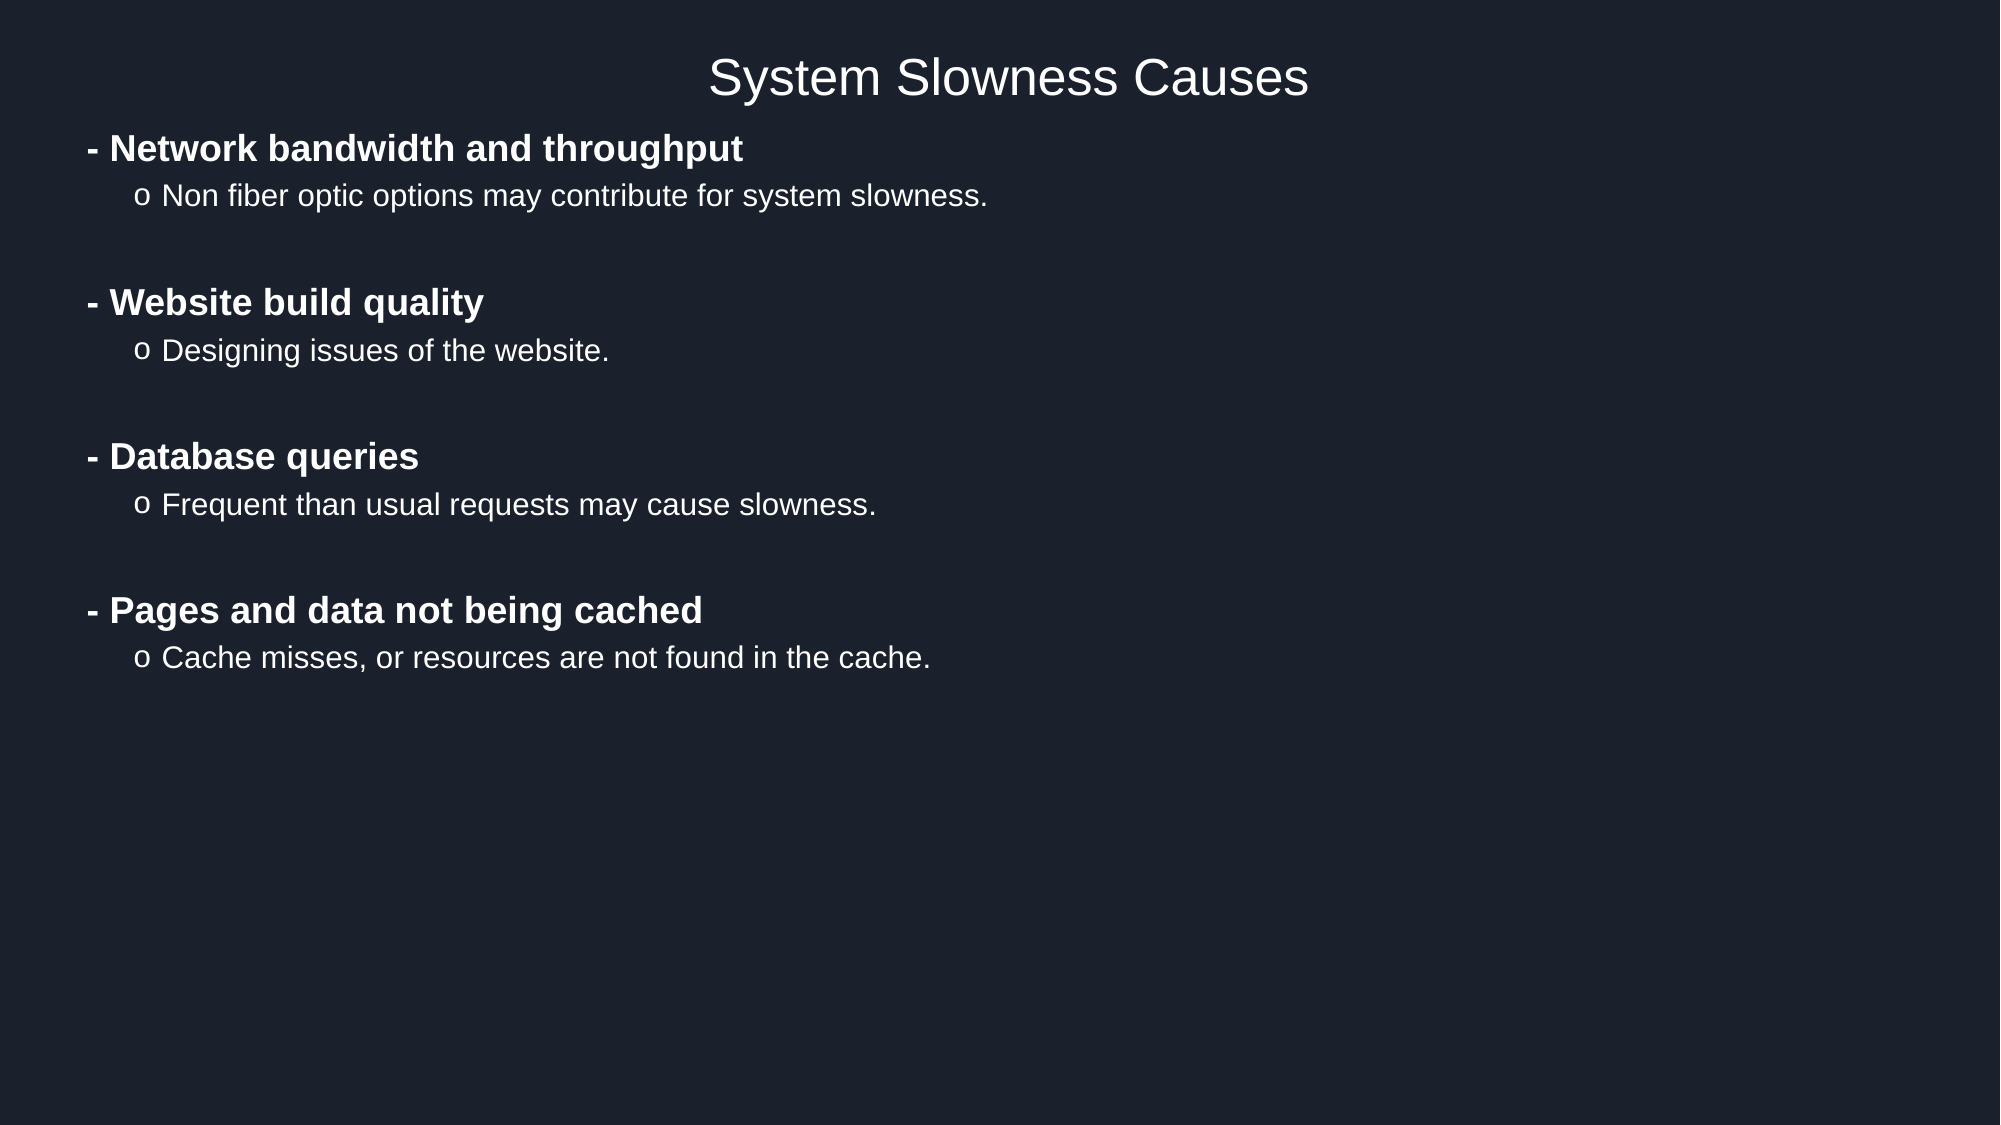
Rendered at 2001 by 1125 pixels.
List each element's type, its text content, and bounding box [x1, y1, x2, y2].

list - Network bandwidth and throughput Non fiber optic options may contribute for system slowness. - Website build quality Designing issues of the website. - Database queries Frequent than usual requests may cause slowness. - Pages and data not being cached Cache misses, or resources are not found in the cache. [34, 121, 1976, 1098]
title System Slowness Causes [146, 13, 1872, 89]
